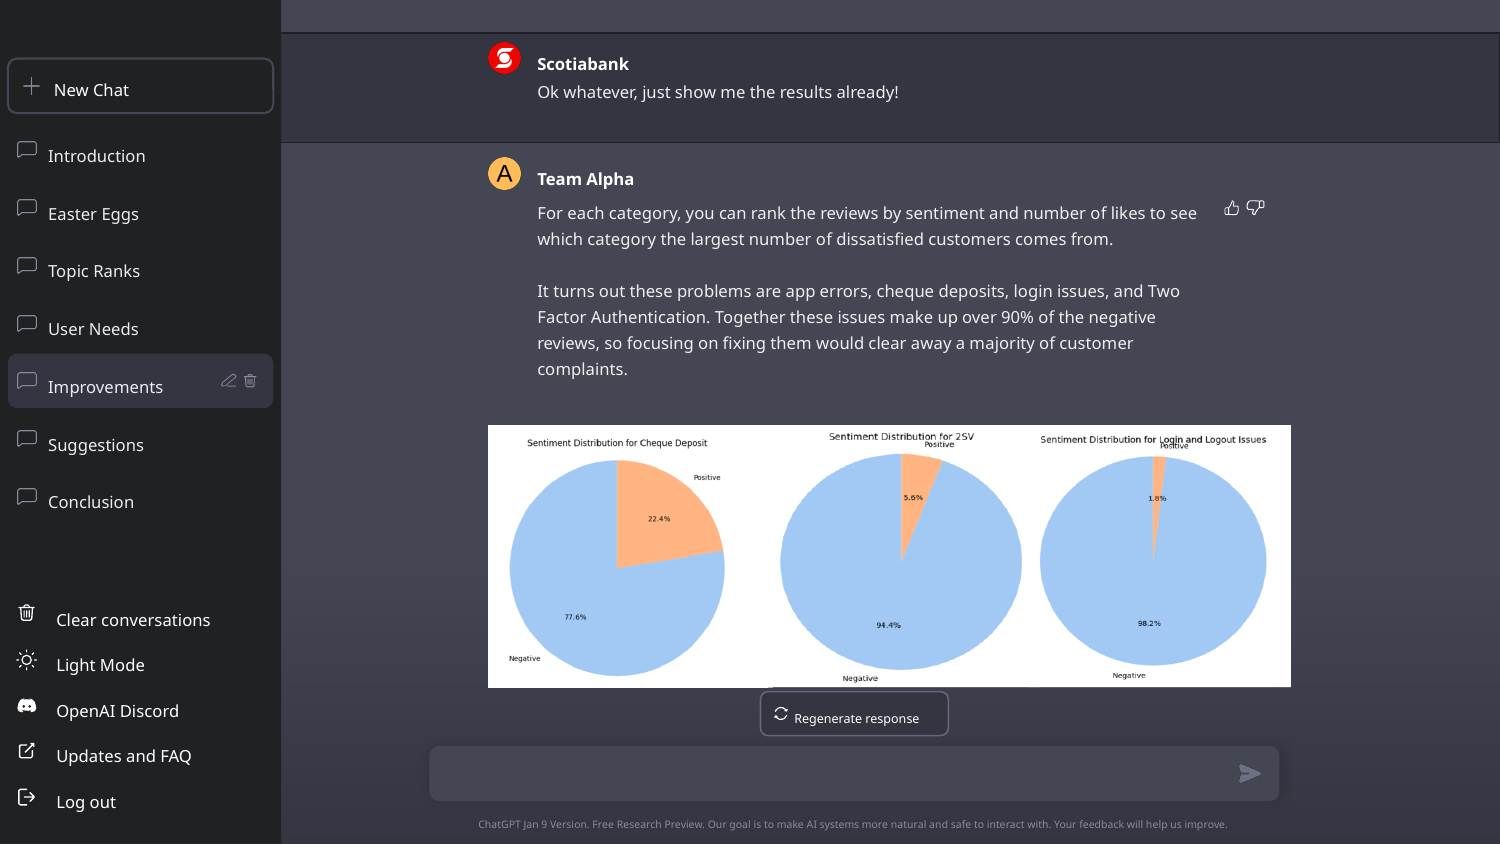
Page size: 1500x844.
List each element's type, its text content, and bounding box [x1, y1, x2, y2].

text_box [18, 742, 35, 759]
text_box Regenerate response [783, 701, 984, 732]
text_box [429, 746, 1280, 801]
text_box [17, 249, 280, 282]
text_box [760, 698, 949, 736]
picture [488, 425, 1291, 689]
text_box [1246, 200, 1265, 216]
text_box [15, 649, 38, 671]
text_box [488, 41, 1201, 109]
text_box [282, 32, 1500, 143]
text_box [488, 157, 1221, 408]
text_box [17, 133, 280, 166]
text_box OpenAI Discord [45, 689, 261, 727]
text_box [17, 307, 280, 340]
text_box ChatGPT Jan 9 Version. Free Research Preview. Our goal is to make AI systems more natural and safe to interact with. Your feedback will help us improve. [350, 808, 1359, 836]
text_box Updates and FAQ [45, 734, 261, 772]
text_box [7, 58, 274, 114]
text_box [18, 604, 36, 622]
text_box Log out [45, 780, 261, 818]
picture [22, 77, 41, 95]
text_box [477, 428, 484, 461]
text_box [17, 191, 280, 224]
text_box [17, 788, 36, 806]
text_box [1225, 200, 1239, 216]
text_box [7, 353, 280, 409]
picture [1238, 763, 1261, 783]
text_box [17, 698, 37, 713]
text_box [17, 480, 280, 513]
text_box Light Mode [45, 643, 261, 681]
text_box New Chat [42, 68, 169, 106]
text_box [17, 422, 280, 455]
text_box [0, 0, 282, 844]
text_box Clear conversations [45, 597, 261, 636]
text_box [774, 706, 788, 721]
